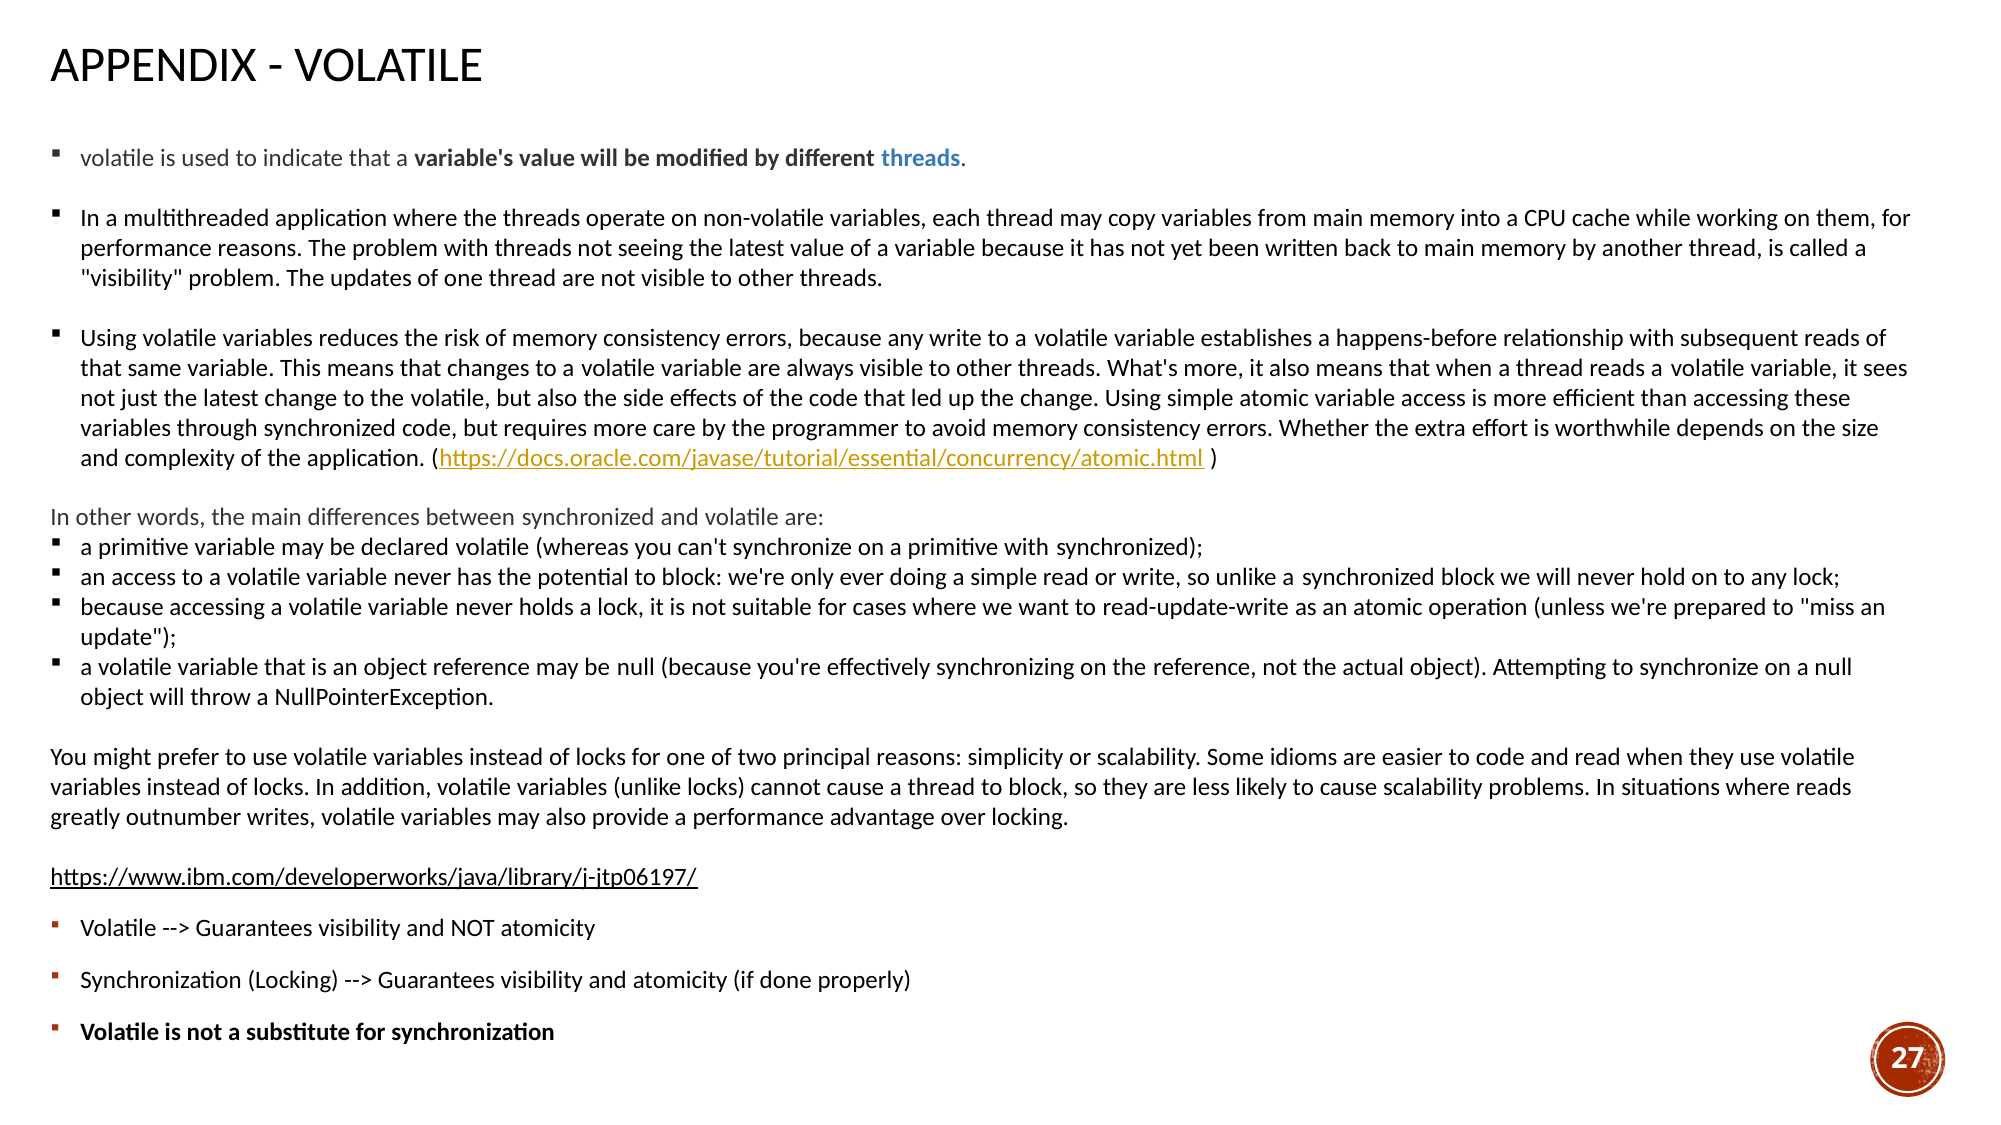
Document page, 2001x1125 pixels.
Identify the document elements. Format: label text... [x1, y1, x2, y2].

list volatile is used to indicate that a variable's value will be modified by different threads. In a multithreaded application where the threads operate on non-volatile variables, each thread may copy variables from main memory into a CPU cache while working on them, for performance reasons. The problem with threads not seeing the latest value of a variable because it has not yet been written back to main memory by another thread, is called a "visibility" problem. The updates of one thread are not visible to other threads. Using volatile variables reduces the risk of memory consistency errors, because any write to a volatile variable establishes a happens-before relationship with subsequent reads of that same variable. This means that changes to a volatile variable are always visible to other threads. What's more, it also means that when a thread reads a volatile variable, it sees not just the latest change to the volatile, but also the side effects of the code that led up the change. Using simple atomic variable access is more efficient than accessing these variables through synchronized code, but requires more care by the programmer to avoid memory consistency errors. Whether the extra effort is worthwhile depends on the size and complexity of the application. (https://docs.oracle.com/javase/tutorial/essential/concurrency/atomic.html ) In other words, the main differences between synchronized and volatile are: a primitive variable may be declared volatile (whereas you can't synchronize on a primitive with synchronized); an access to a volatile variable never has the potential to block: we're only ever doing a simple read or write, so unlike a synchronized block we will never hold on to any lock; because accessing a volatile variable never holds a lock, it is not suitable for cases where we want to read-update-write as an atomic operation (unless we're prepared to "miss an update"); a volatile variable that is an object reference may be null (because you're effectively synchronizing on the reference, not the actual object). Attempting to synchronize on a null object will throw a NullPointerException. You might prefer to use volatile variables instead of locks for one of two principal reasons: simplicity or scalability. Some idioms are easier to code and read when they use volatile variables instead of locks. In addition, volatile variables (unlike locks) cannot cause a thread to block, so they are less likely to cause scalability problems. In situations where reads greatly outnumber writes, volatile variables may also provide a performance advantage over locking. https://www.ibm.com/developerworks/java/library/j-jtp06197/ Volatile --> Guarantees visibility and NOT atomicity Synchronization (Locking) --> Guarantees visibility and atomicity (if done properly) Volatile is not a substitute for synchronization [35, 104, 1936, 986]
slide_number 27 [1855, 1028, 1961, 1089]
title Appendix - Volatile [35, 27, 1936, 104]
